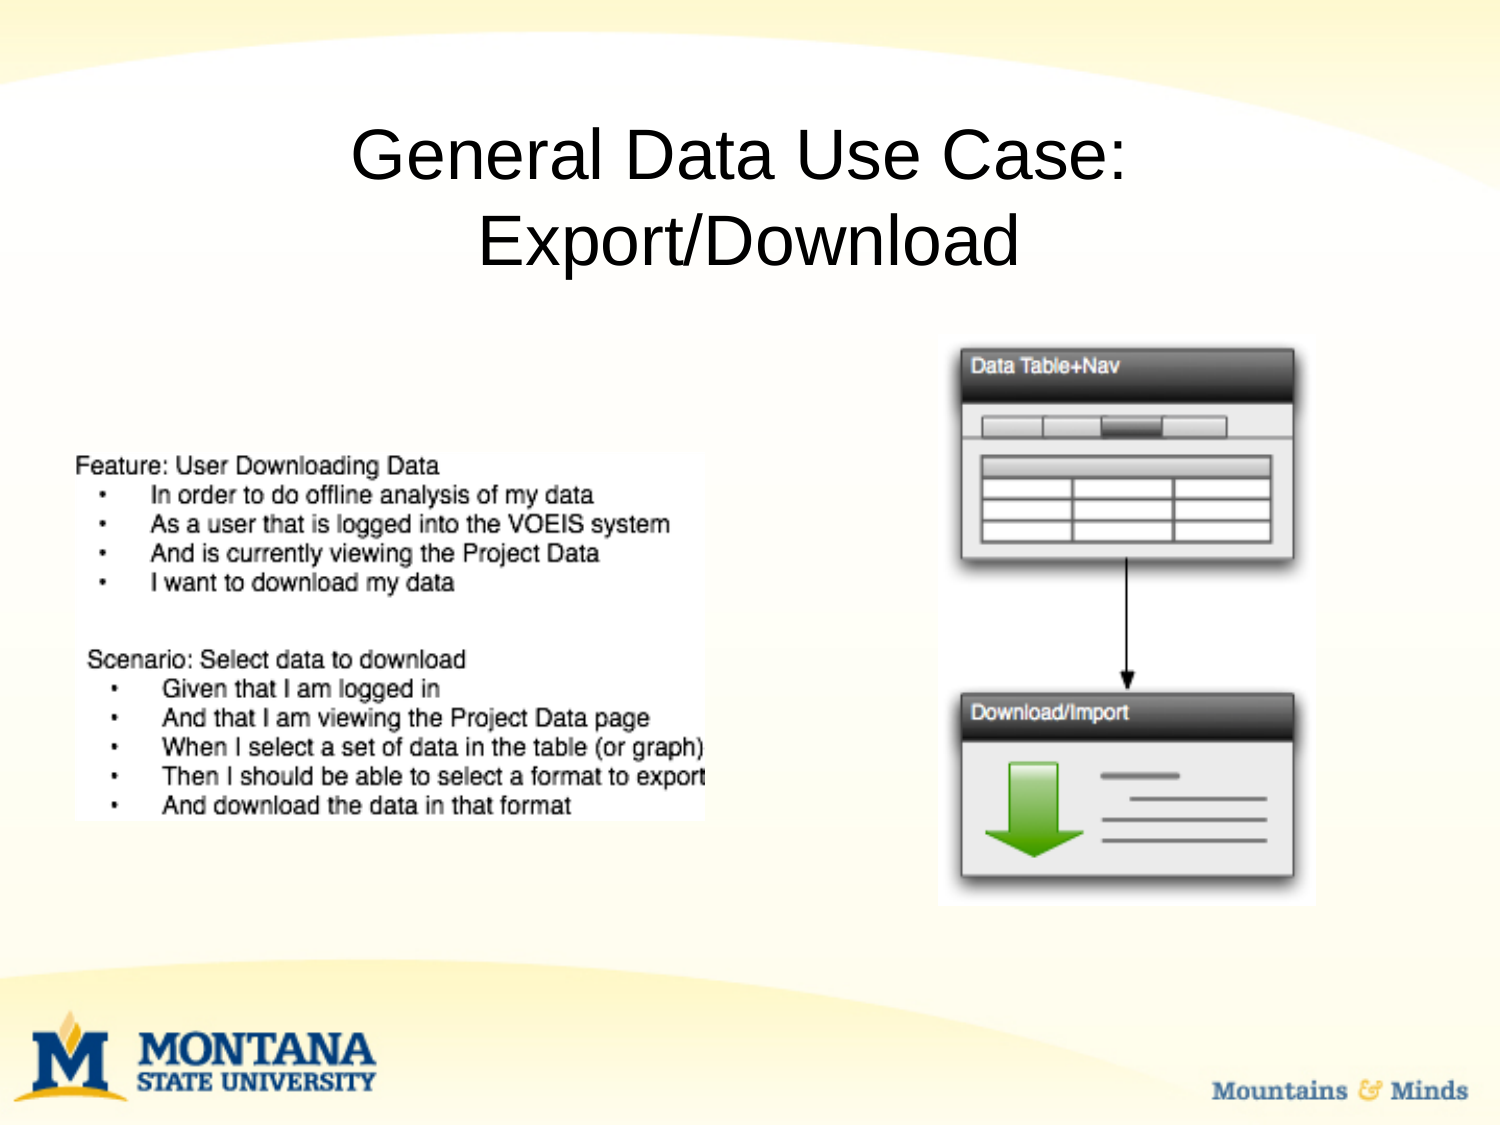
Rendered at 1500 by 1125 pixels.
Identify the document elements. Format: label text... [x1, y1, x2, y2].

title General Data Use Case: Export/Download [112, 99, 1388, 288]
picture [0, 0, 1500, 1125]
